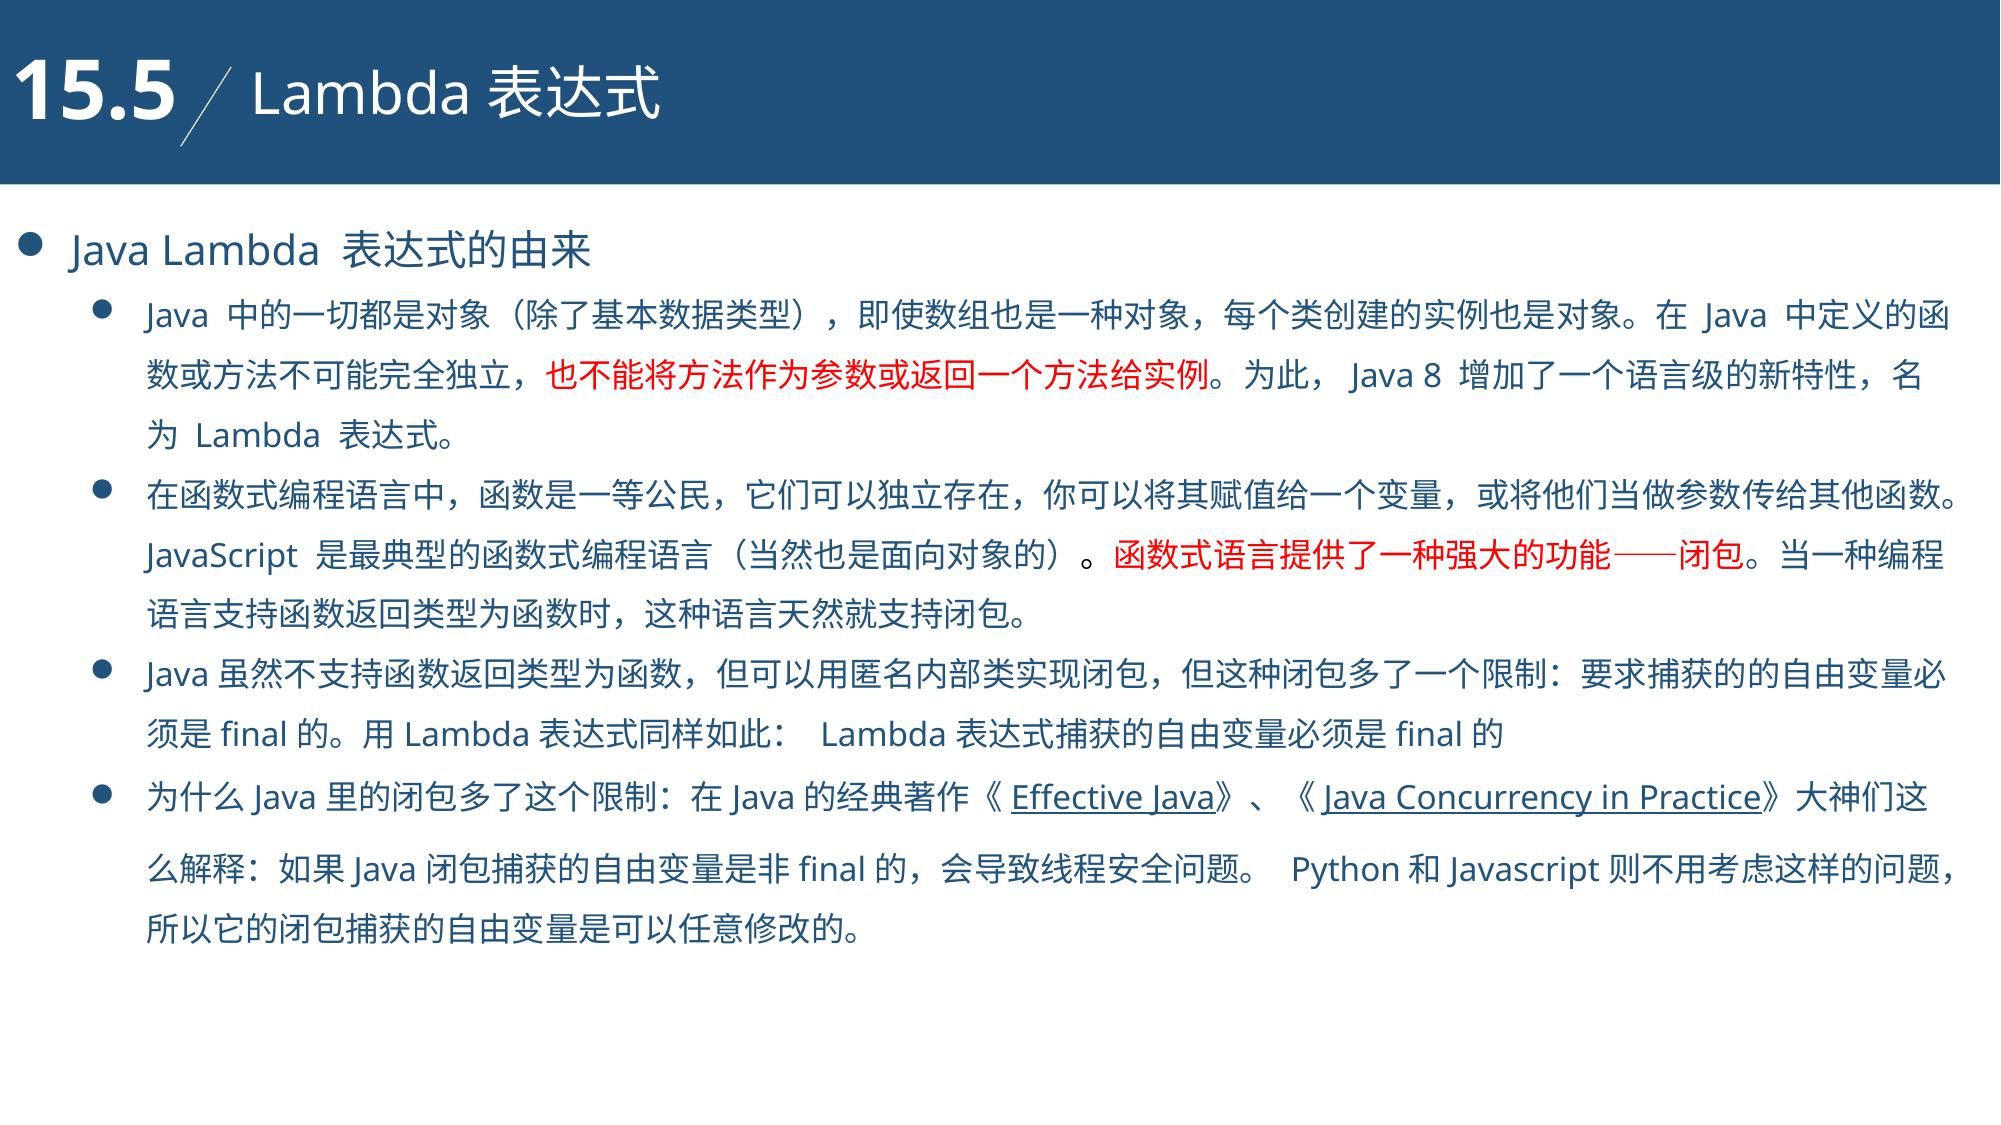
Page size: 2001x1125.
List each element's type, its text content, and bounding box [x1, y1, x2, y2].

list Lambda表达式 [235, 57, 1449, 139]
text_box Java Lambda 表达式的由来 Java 中的一切都是对象（除了基本数据类型），即使数组也是一种对象，每个类创建的实例也是对象。在 Java 中定义的函数或方法不可能完全独立，也不能将方法作为参数或返回一个方法给实例。为此，Java 8 增加了一个语言级的新特性，名为 Lambda 表达式。 在函数式编程语言中，函数是一等公民，它们可以独立存在，你可以将其赋值给一个变量，或将他们当做参数传给其他函数。JavaScript 是最典型的函数式编程语言（当然也是面向对象的）。函数式语言提供了一种强大的功能——闭包。当一种编程语言支持函数返回类型为函数时，这种语言天然就支持闭包。 Java虽然不支持函数返回类型为函数，但可以用匿名内部类实现闭包，但这种闭包多了一个限制：要求捕获的的自由变量必须是final的。用Lambda表达式同样如此： Lambda表达式捕获的自由变量必须是final的 为什么Java里的闭包多了这个限制：在Java的经典著作《Effective Java》、《Java Concurrency in Practice》大神们这么解释：如果Java闭包捕获的自由变量是非final的，会导致线程安全问题。 Python和Javascript则不用考虑这样的问题，所以它的闭包捕获的自由变量是可以任意修改的。 [0, 191, 1971, 956]
text_box 15.5 [0, 40, 197, 206]
